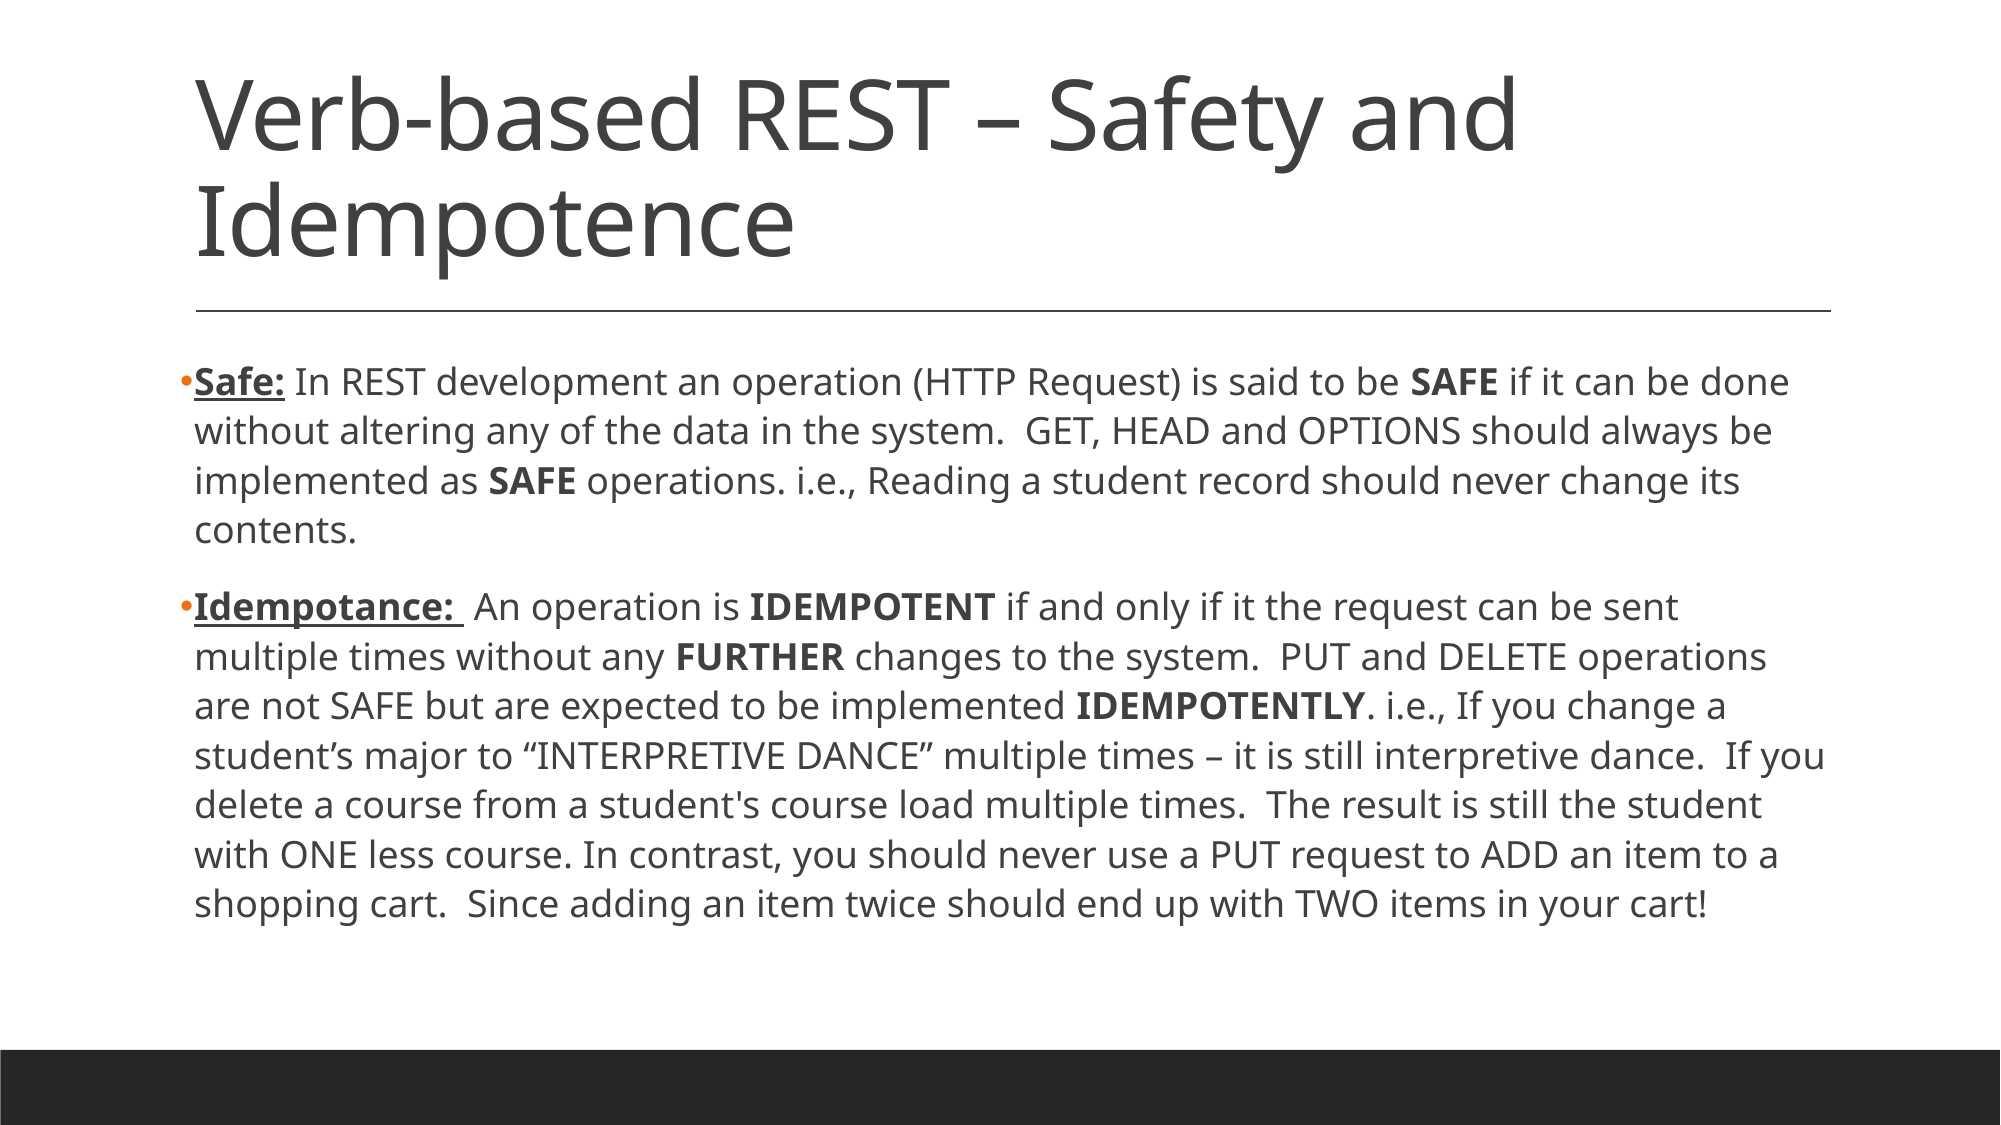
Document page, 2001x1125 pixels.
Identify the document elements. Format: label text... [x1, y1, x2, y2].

list Safe: In REST development an operation (HTTP Request) is said to be SAFE if it can be done without altering any of the data in the system. GET, HEAD and OPTIONS should always be implemented as SAFE operations. i.e., Reading a student record should never change its contents. Idempotance: An operation is IDEMPOTENT if and only if it the request can be sent multiple times without any FURTHER changes to the system. PUT and DELETE operations are not SAFE but are expected to be implemented IDEMPOTENTLY. i.e., If you change a student’s major to “INTERPRETIVE DANCE” multiple times – it is still interpretive dance. If you delete a course from a student's course load multiple times. The result is still the student with ONE less course. In contrast, you should never use a PUT request to ADD an item to a shopping cart. Since adding an item twice should end up with TWO items in your cart! [180, 345, 1830, 963]
title Verb-based REST – Safety and Idempotence [180, 47, 1830, 285]
